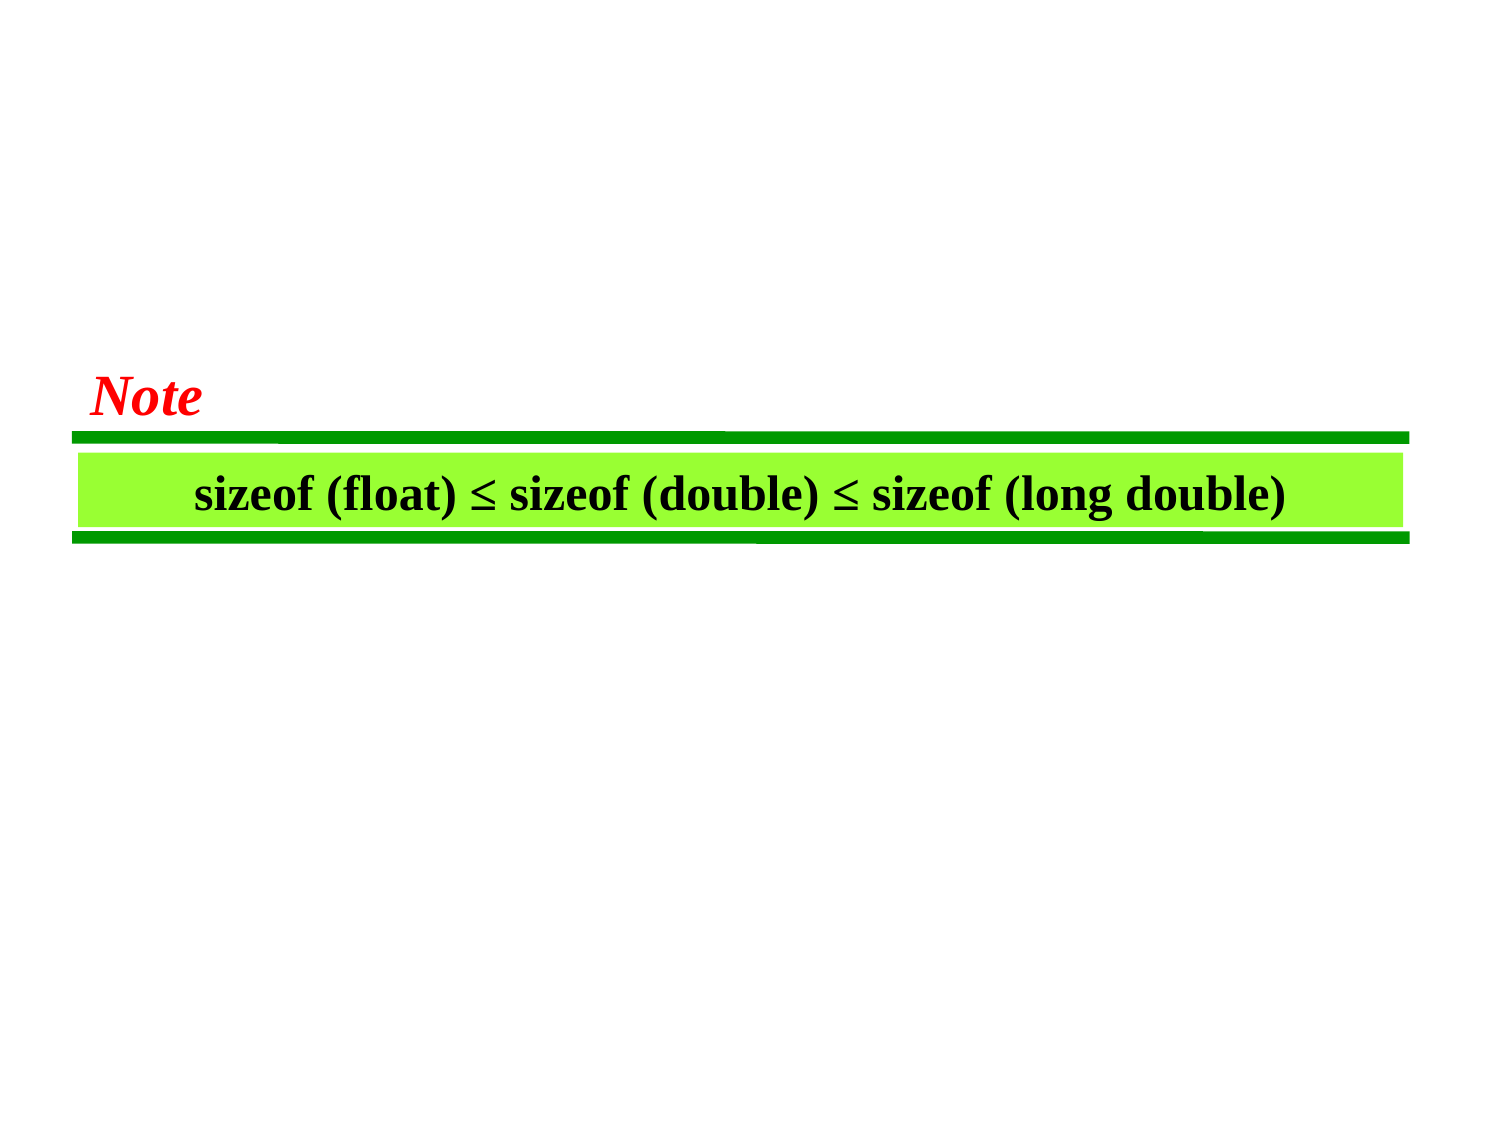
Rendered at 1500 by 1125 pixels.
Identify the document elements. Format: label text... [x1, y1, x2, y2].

text_box sizeof (float) ≤ sizeof (double) ≤ sizeof (long double) [78, 452, 1404, 528]
text_box Note [75, 350, 219, 435]
